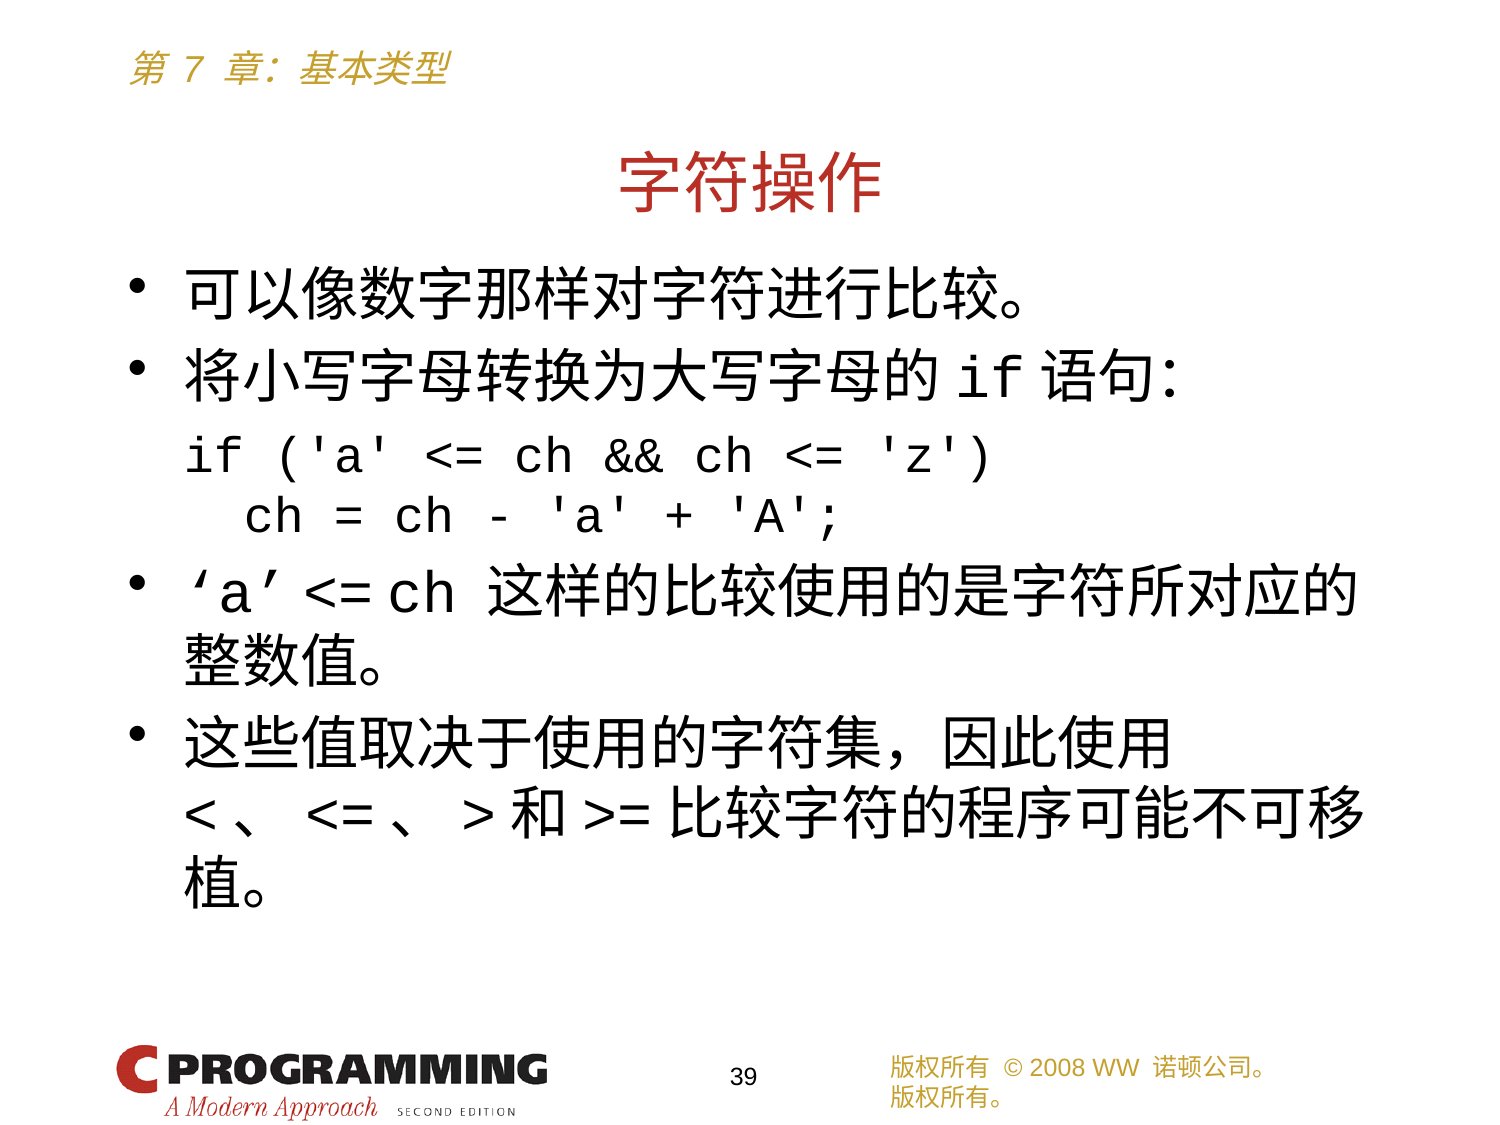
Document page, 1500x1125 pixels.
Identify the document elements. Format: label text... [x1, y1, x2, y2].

title 字符操作 [112, 125, 1388, 238]
list 可以像数字那样对字符进行比较。 将小写字母转换为大写字母的if语句： if ('a' <= ch && ch <= 'z') ch = ch - 'a' + 'A'; ‘a’ <= ch 这样的比较使用的是字符所对应的整数值。 这些值取决于使用的字符集，因此使用<、<=、>和>=比较字符的程序可能不可移植。 [112, 249, 1388, 1038]
footer 版权所有 © 2008 WW 诺顿公司。 版权所有。 [874, 1043, 1388, 1119]
picture [112, 1041, 550, 1123]
slide_number 39 [687, 1049, 801, 1101]
